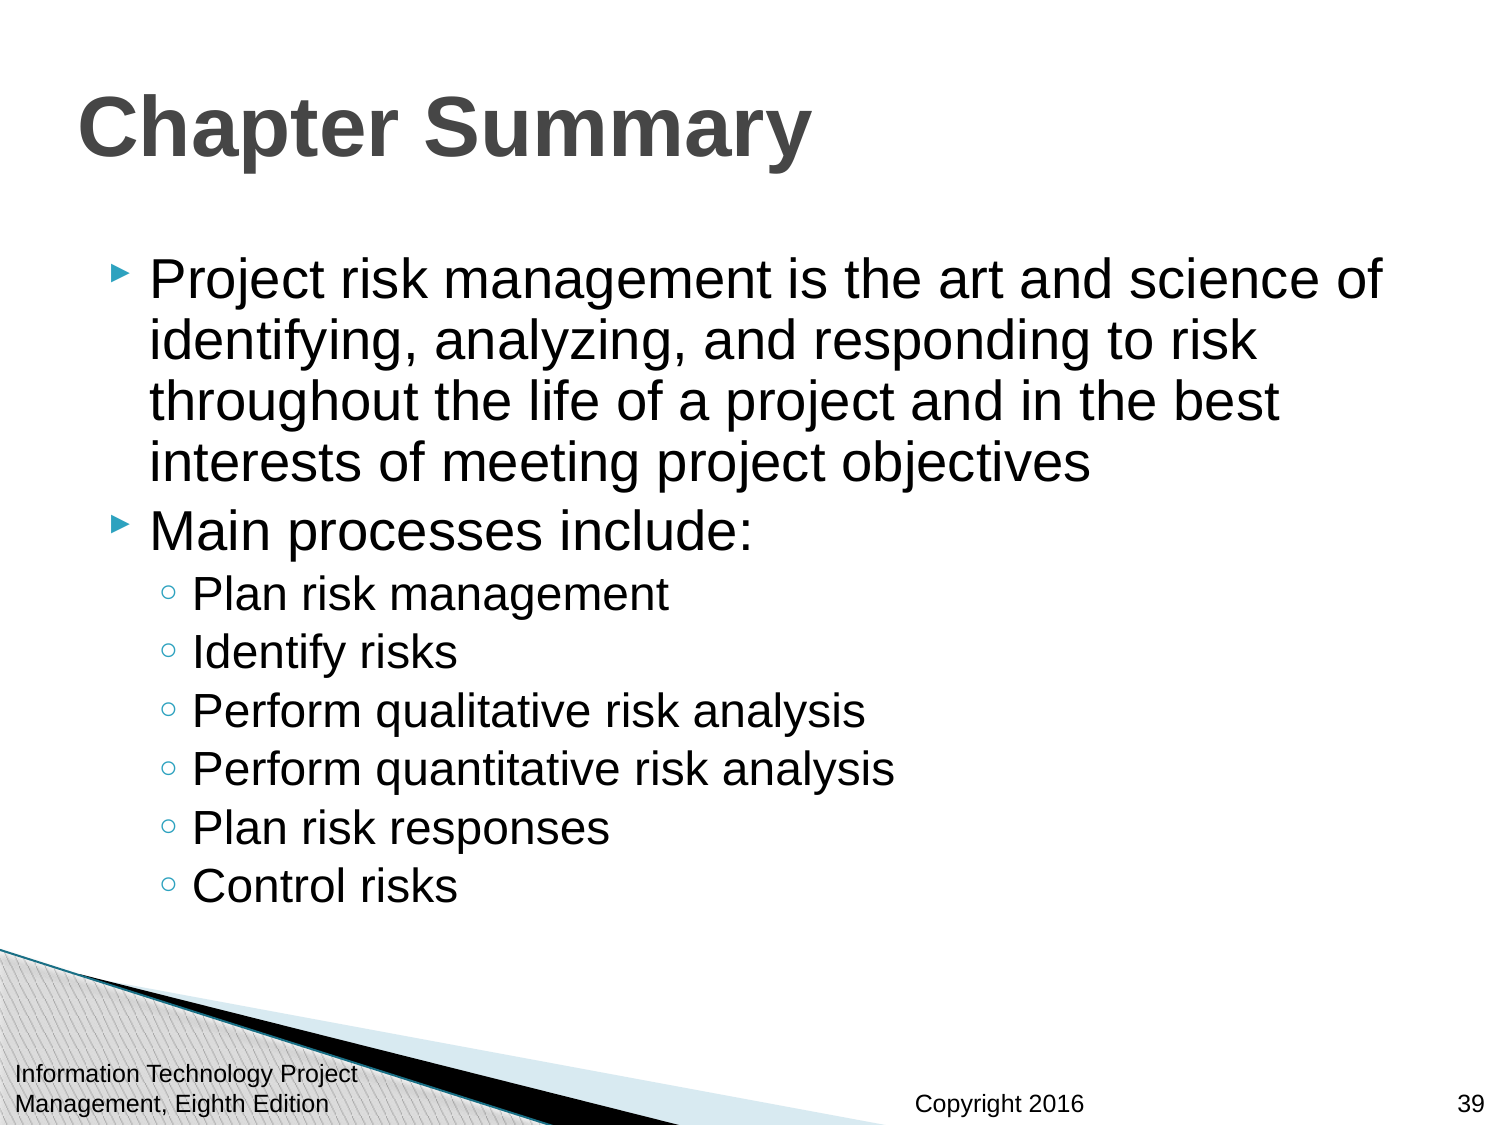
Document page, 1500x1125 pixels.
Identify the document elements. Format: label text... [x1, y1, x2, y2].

slide_number 39 [1408, 1065, 1500, 1125]
title Chapter Summary [62, 45, 1425, 200]
footer Information Technology Project Management, Eighth Edition [0, 1065, 425, 1125]
list Project risk management is the art and science of identifying, analyzing, and responding to risk throughout the life of a project and in the best interests of meeting project objectives Main processes include: Plan risk management Identify risks Perform qualitative risk analysis Perform quantitative risk analysis Plan risk responses Control risks [74, 242, 1426, 986]
